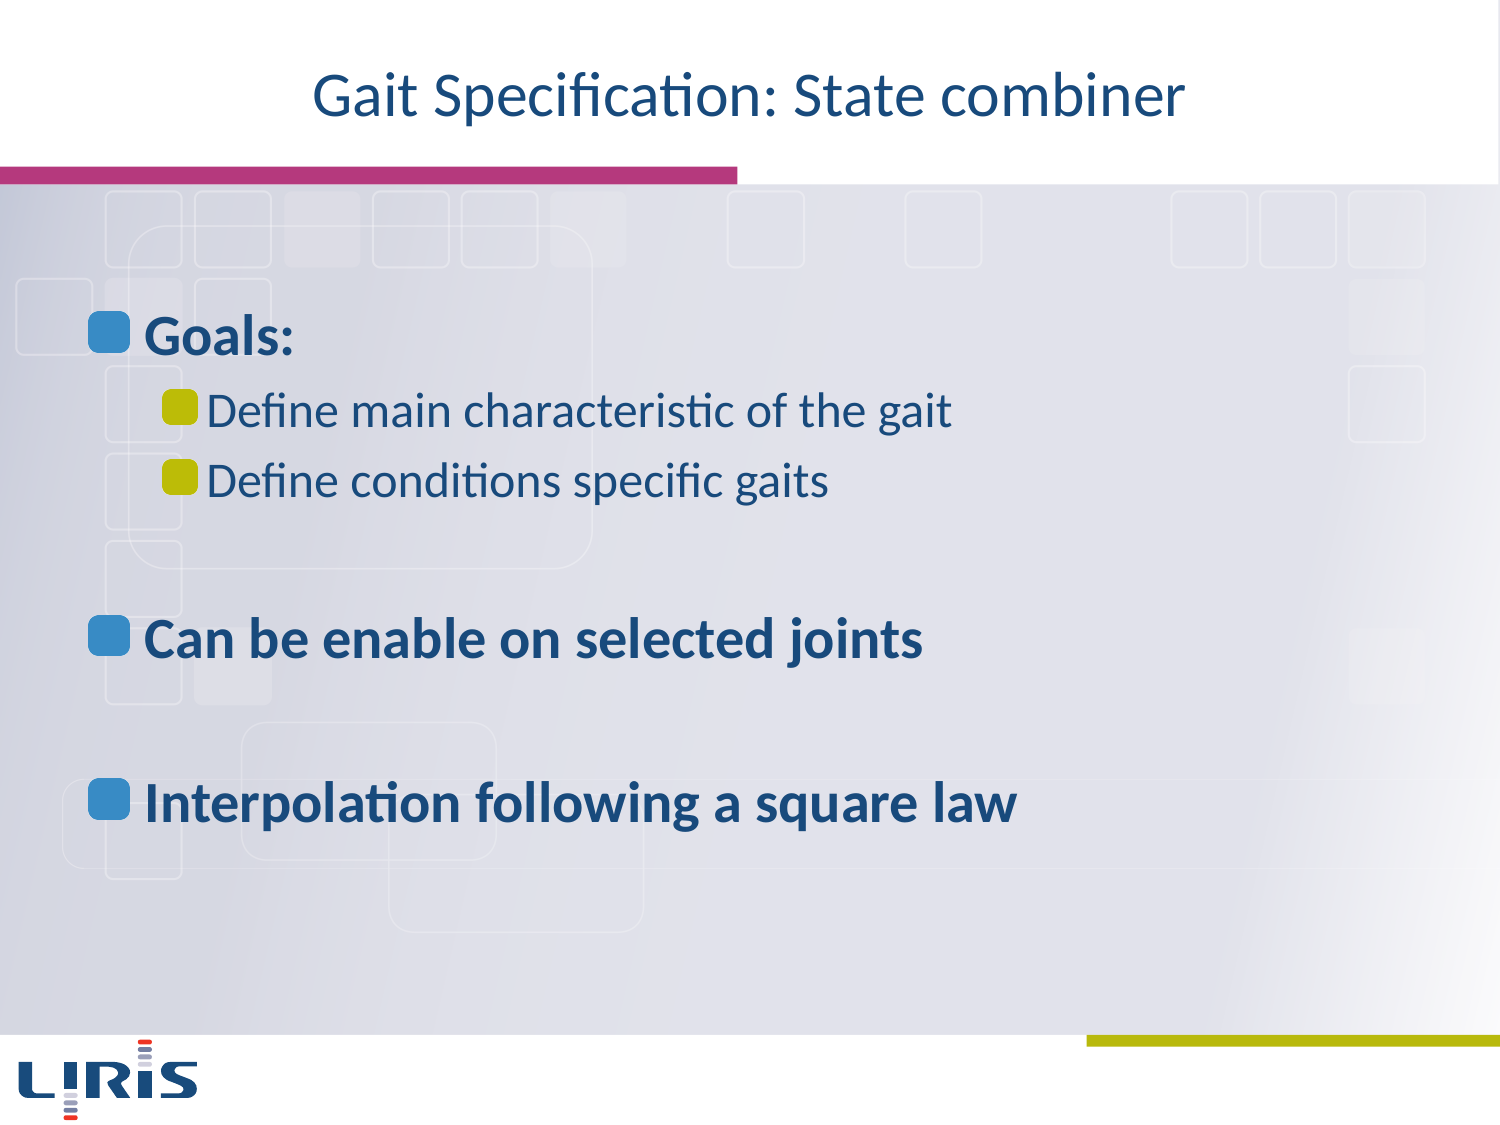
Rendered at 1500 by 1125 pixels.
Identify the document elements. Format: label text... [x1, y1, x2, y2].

list Goals: Define main characteristic of the gait Define conditions specific gaits Can be enable on selected joints Interpolation following a square law [73, 208, 1424, 1012]
title Gait Specification: State combiner [75, 45, 1425, 138]
picture [0, 0, 1500, 1034]
